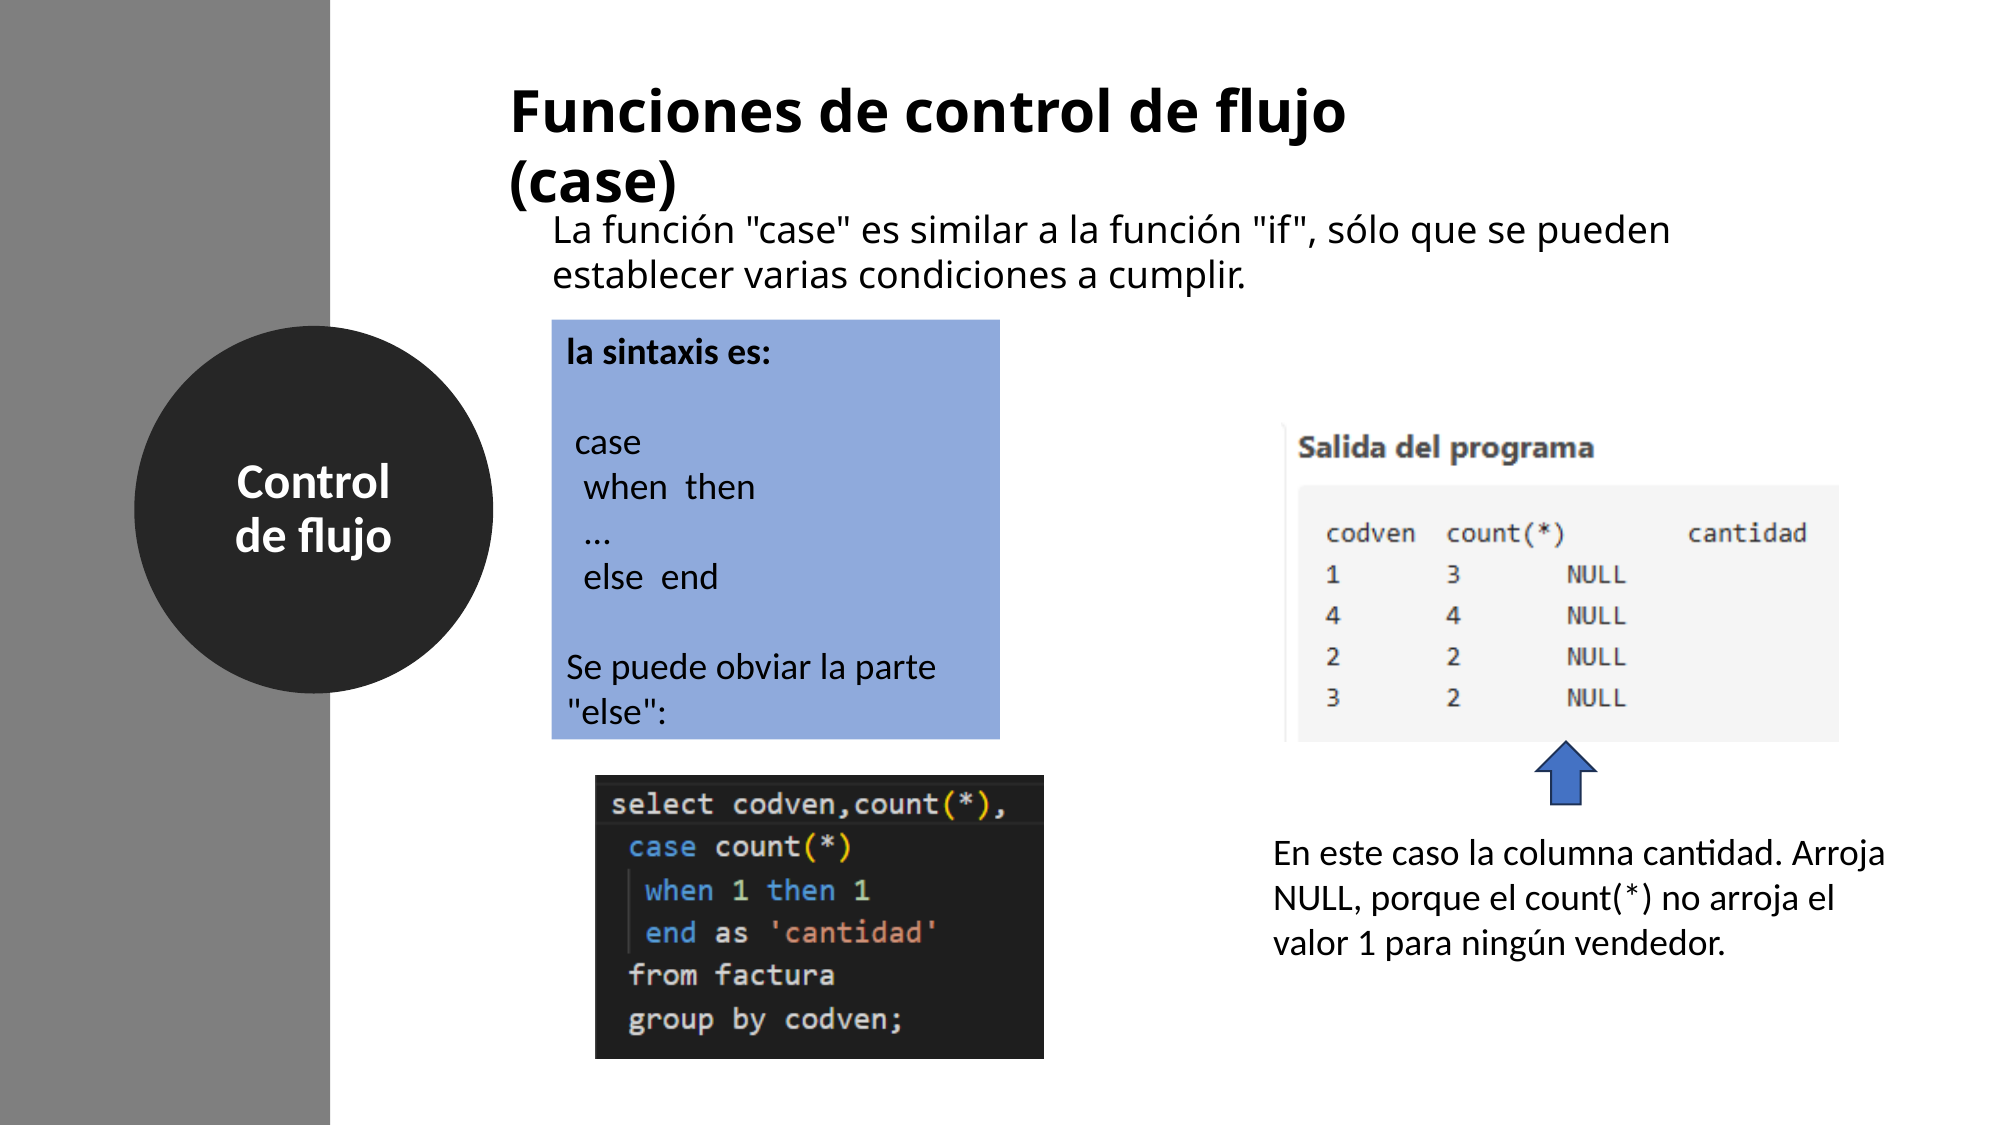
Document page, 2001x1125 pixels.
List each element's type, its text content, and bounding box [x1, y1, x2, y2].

picture [1281, 421, 1839, 742]
text_box Control de flujo [148, 340, 479, 680]
text_box Funciones de control de flujo (case) [494, 67, 1372, 222]
text_box la sintaxis es: case when then ... else end Se puede obviar la parte "else": [551, 319, 1000, 740]
text_box La función "case" es similar a la función "if", sólo que se pueden establecer varias condiciones a cumplir. [537, 198, 1726, 304]
text_box [0, 0, 331, 1125]
text_box En este caso la columna cantidad. Arroja NULL, porque el count(*) no arroja el valor 1 para ningún vendedor. [1258, 820, 1918, 971]
text_box [1533, 742, 1598, 806]
picture [595, 775, 1044, 1059]
